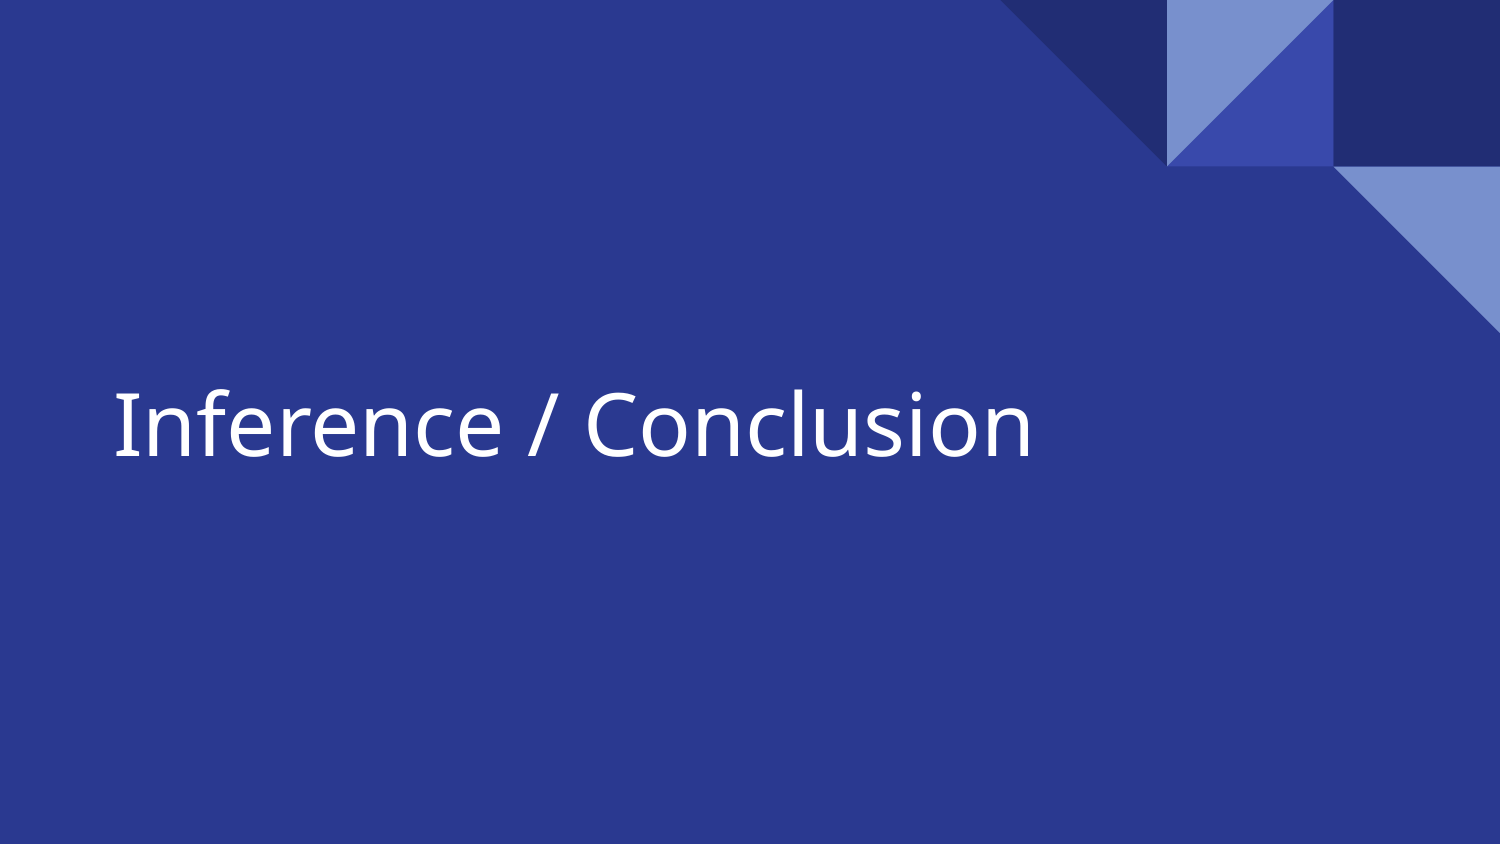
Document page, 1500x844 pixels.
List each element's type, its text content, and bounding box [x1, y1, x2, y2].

title Inference / Conclusion [98, 353, 1447, 491]
